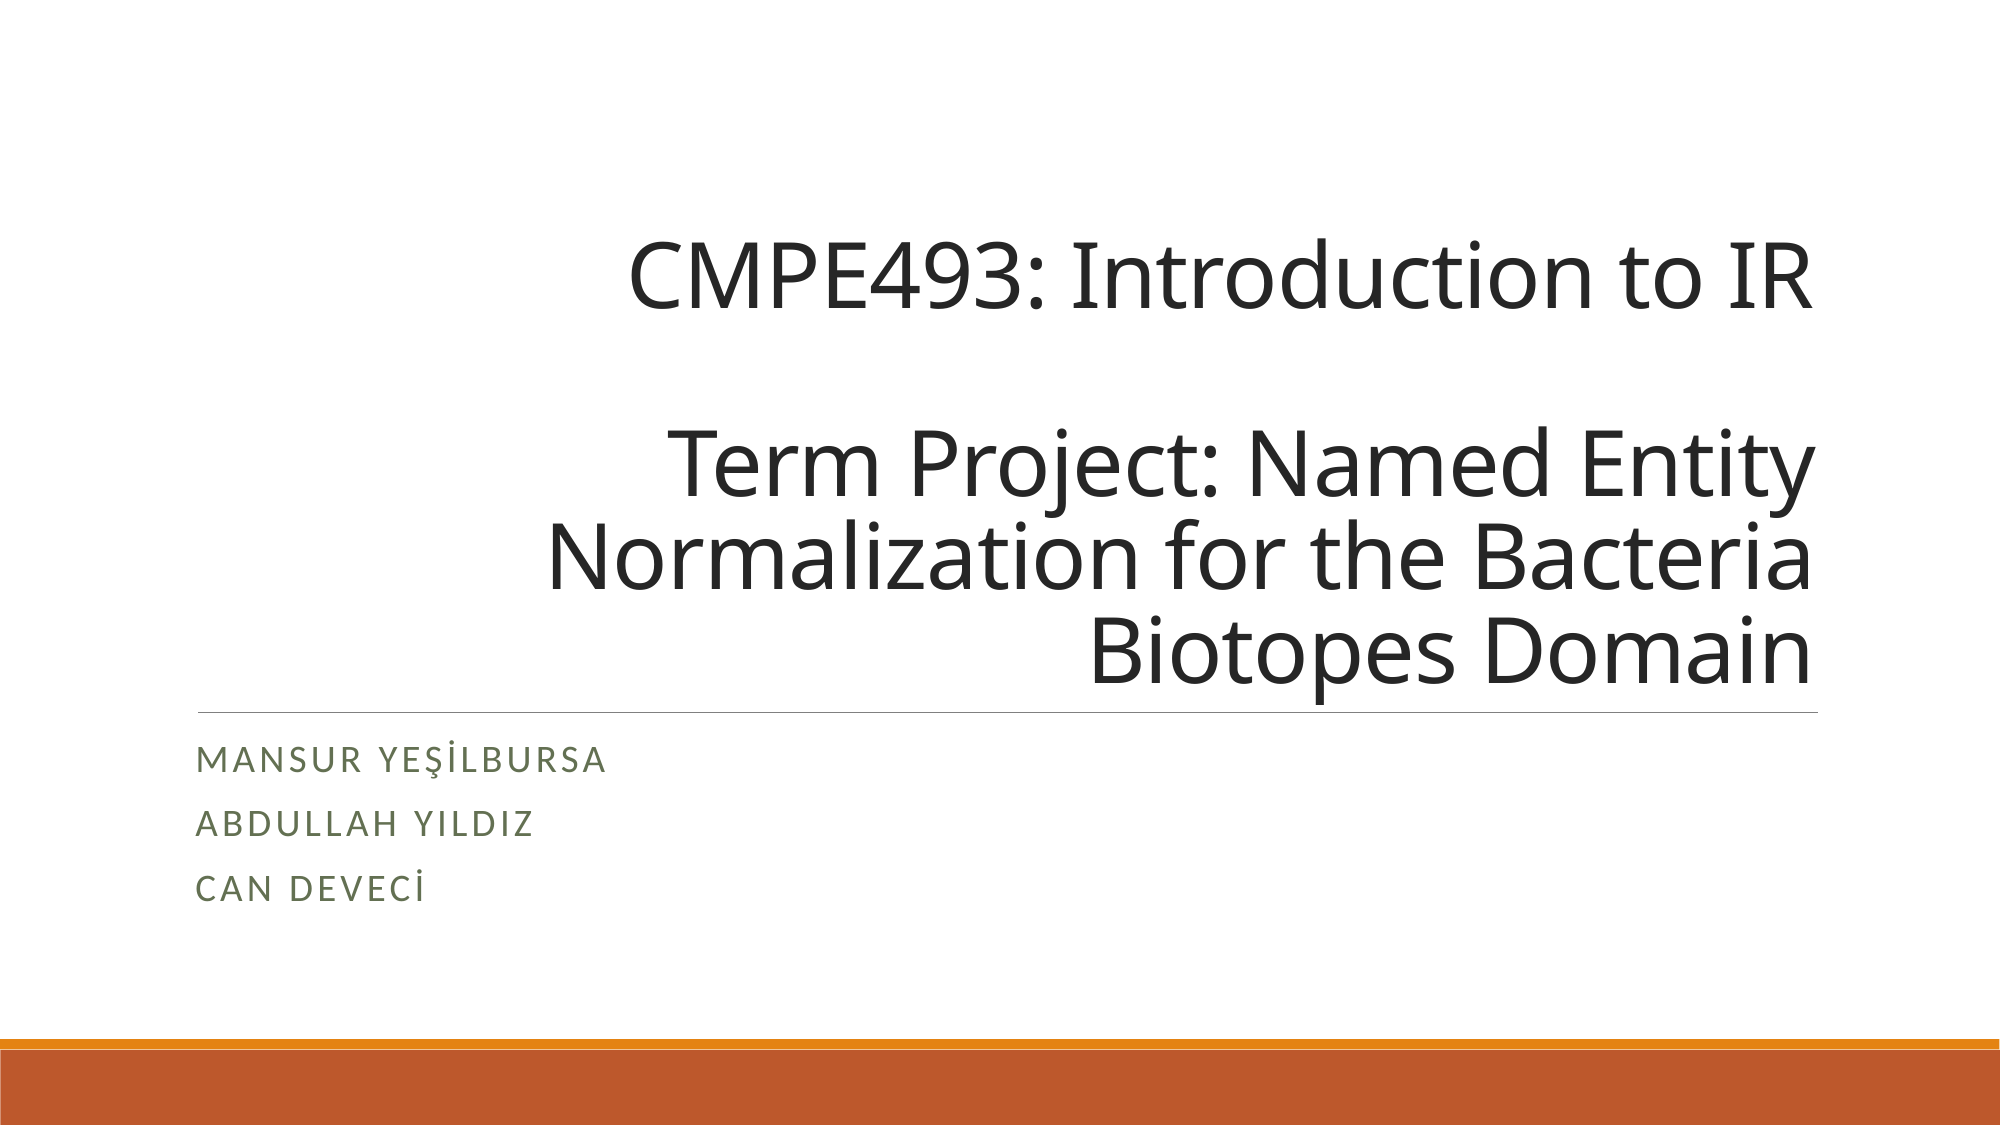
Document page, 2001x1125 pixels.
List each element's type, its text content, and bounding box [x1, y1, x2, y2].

subtitle Mansur YeşİLBursa Abdullah Yıldız Can Devecİ [180, 730, 1831, 919]
title CMPE493: Introduction to IR Term Project: Named Entity Normalization for the Bacteria Biotopes Domain [180, 124, 1830, 710]
